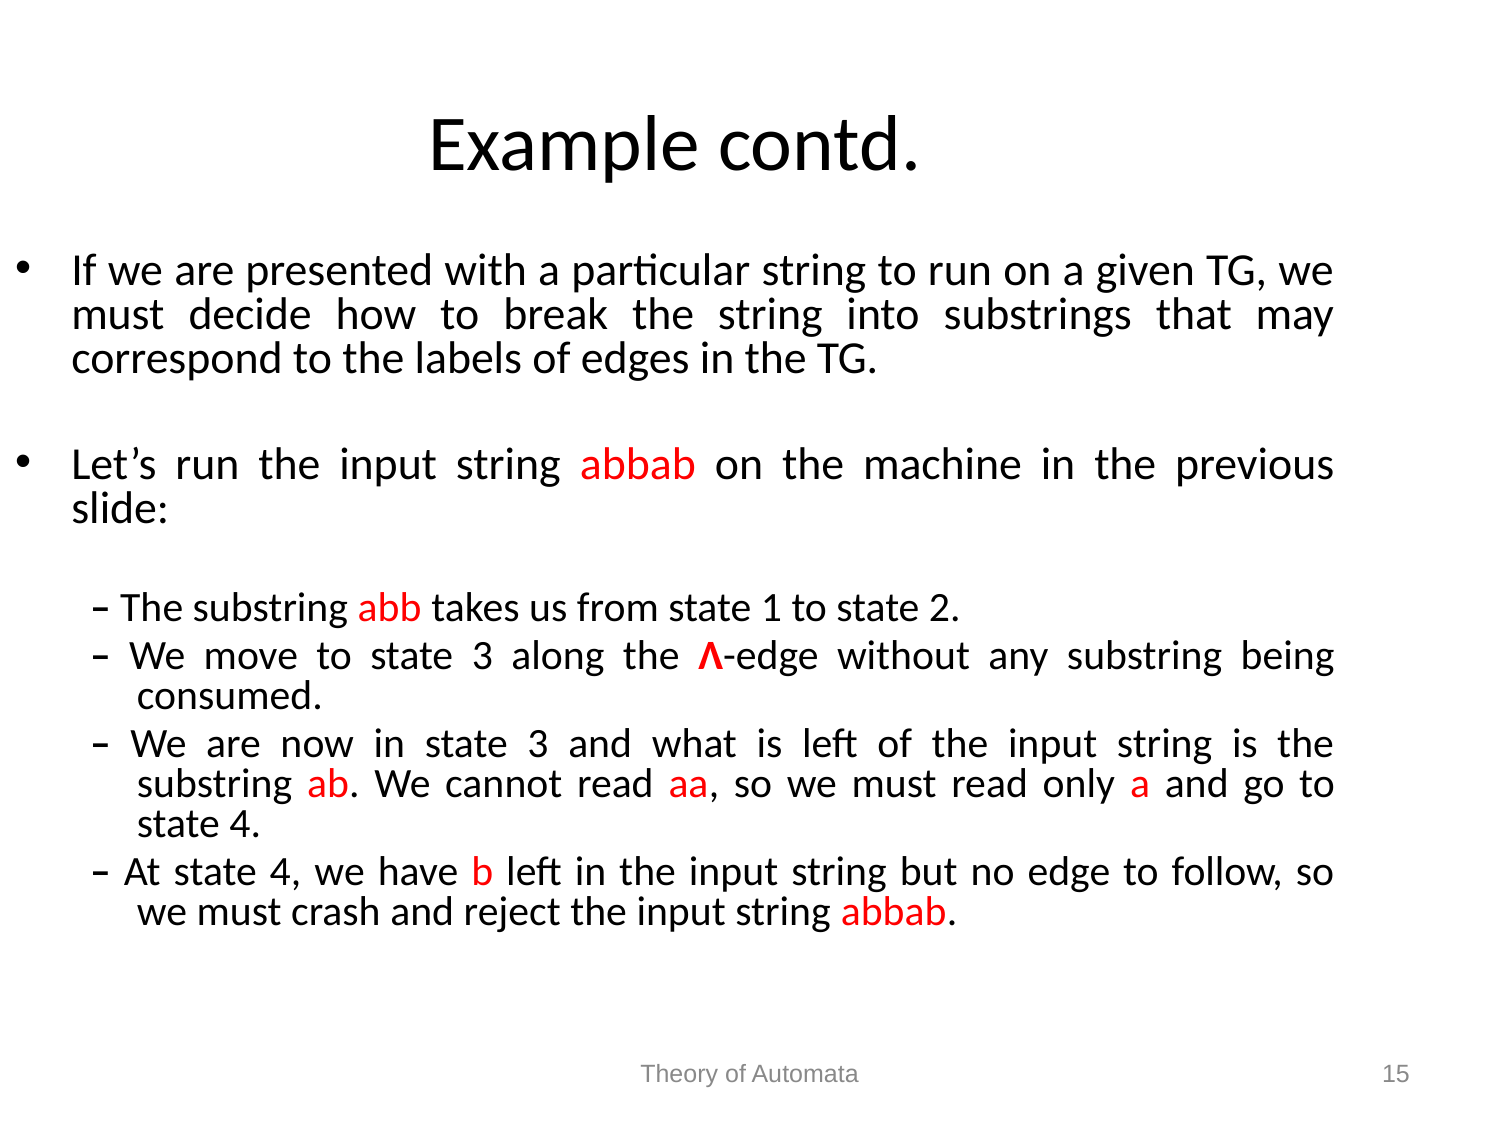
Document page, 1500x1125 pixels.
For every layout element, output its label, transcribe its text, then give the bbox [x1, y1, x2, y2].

text_box Theory of Automata [512, 1042, 988, 1103]
text_box 15 [1074, 1042, 1425, 1103]
title Example contd. [0, 45, 1350, 233]
list If we are presented with a particular string to run on a given TG, we must decide how to break the string into substrings that may correspond to the labels of edges in the TG. Let’s run the input string abbab on the machine in the previous slide: – The substring abb takes us from state 1 to state 2. – We move to state 3 along the Λ-edge without any substring being consumed. – We are now in state 3 and what is left of the input string is the substring ab. We cannot read aa, so we must read only a and go to state 4. – At state 4, we have b left in the input string but no edge to follow, so we must crash and reject the input string abbab. [0, 242, 1350, 986]
